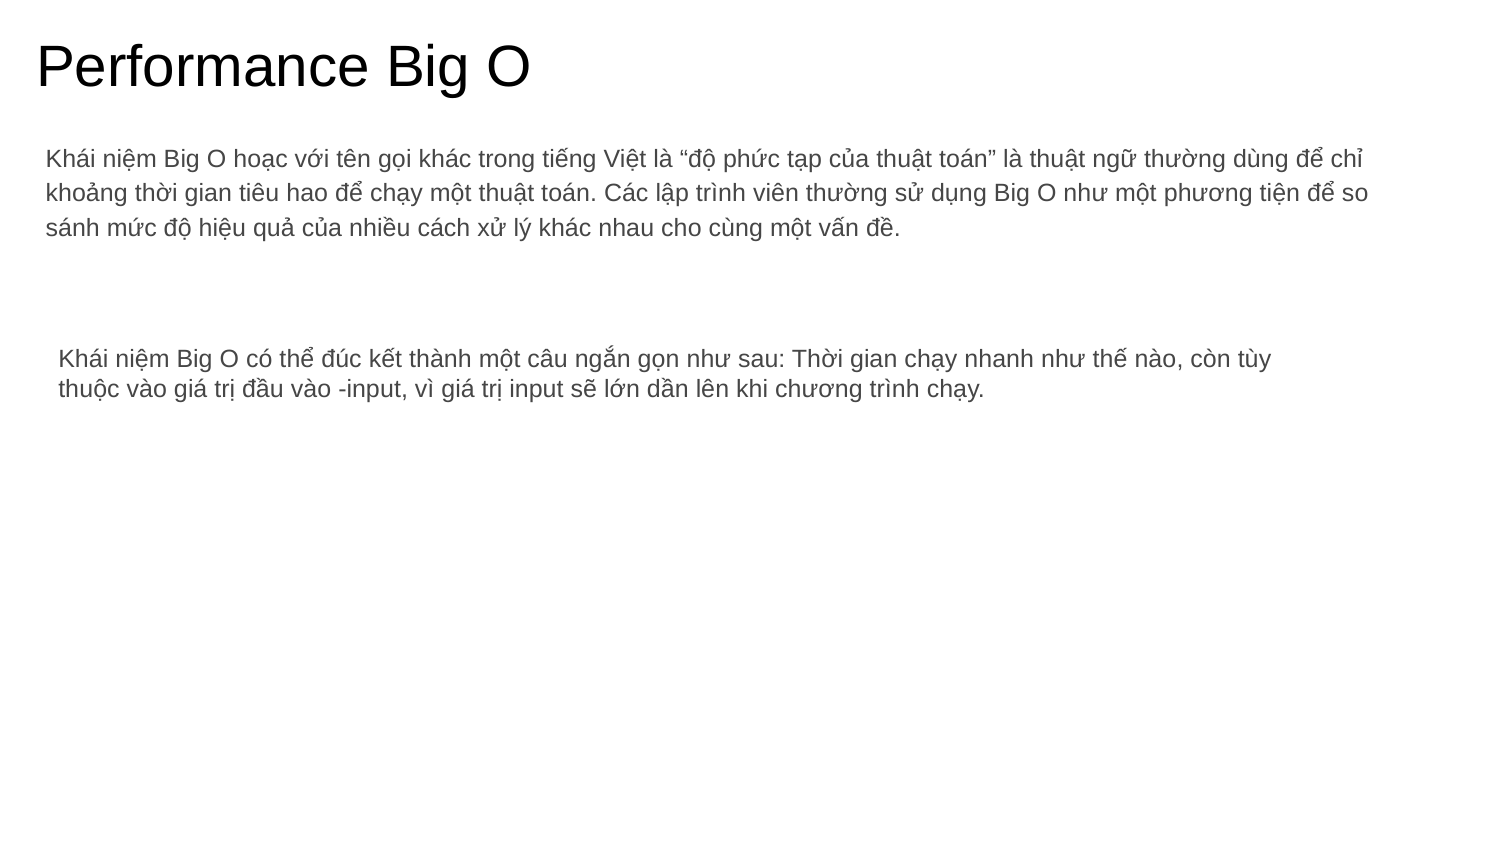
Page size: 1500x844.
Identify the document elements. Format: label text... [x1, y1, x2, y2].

title Performance Big O [20, 12, 1419, 91]
list Khái niệm Big O hoạc với tên gọi khác trong tiếng Việt là “độ phức tạp của thuật toán” là thuật ngữ thường dùng để chỉ khoảng thời gian tiêu hao để chạy một thuật toán. Các lập trình viên thường sử dụng Big O như một phương tiện để so sánh mức độ hiệu quả của nhiều cách xử lý khác nhau cho cùng một vấn đề. [30, 122, 1429, 265]
text_box Khái niệm Big O có thể đúc kết thành một câu ngắn gọn như sau: Thời gian chạy nhanh như thế nào, còn tùy thuộc vào giá trị đầu vào -input, vì giá trị input sẽ lớn dần lên khi chương trình chạy. [43, 327, 1345, 422]
